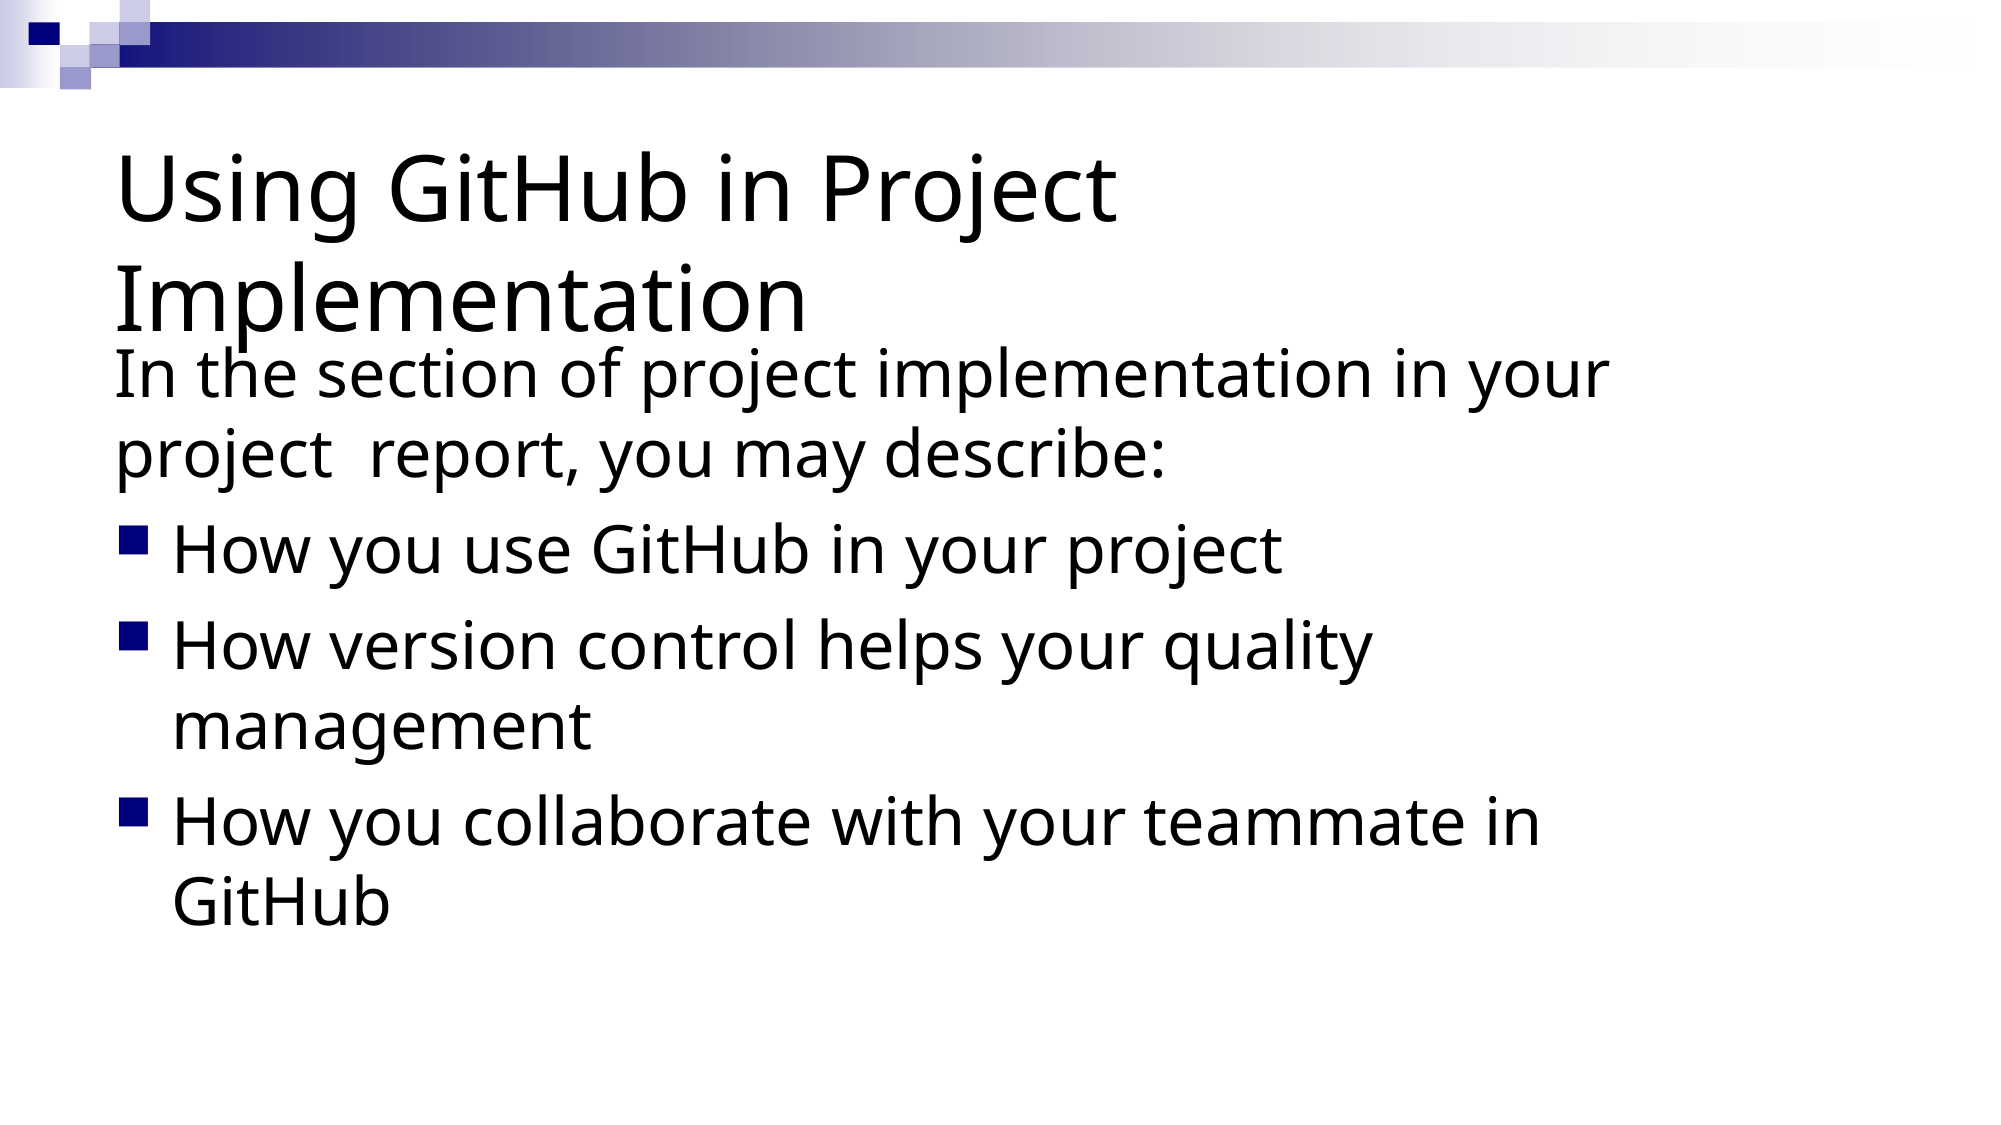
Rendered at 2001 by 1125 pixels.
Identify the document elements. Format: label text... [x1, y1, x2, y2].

text_box In the section of project implementation in your project report, you may describe: How you use GitHub in your project How version control helps your quality management How you collaborate with your teammate in GitHub [112, 328, 1712, 939]
picture [120, 22, 2000, 68]
picture [0, 0, 63, 88]
title Using GitHub in Project Implementation [112, 127, 1724, 351]
